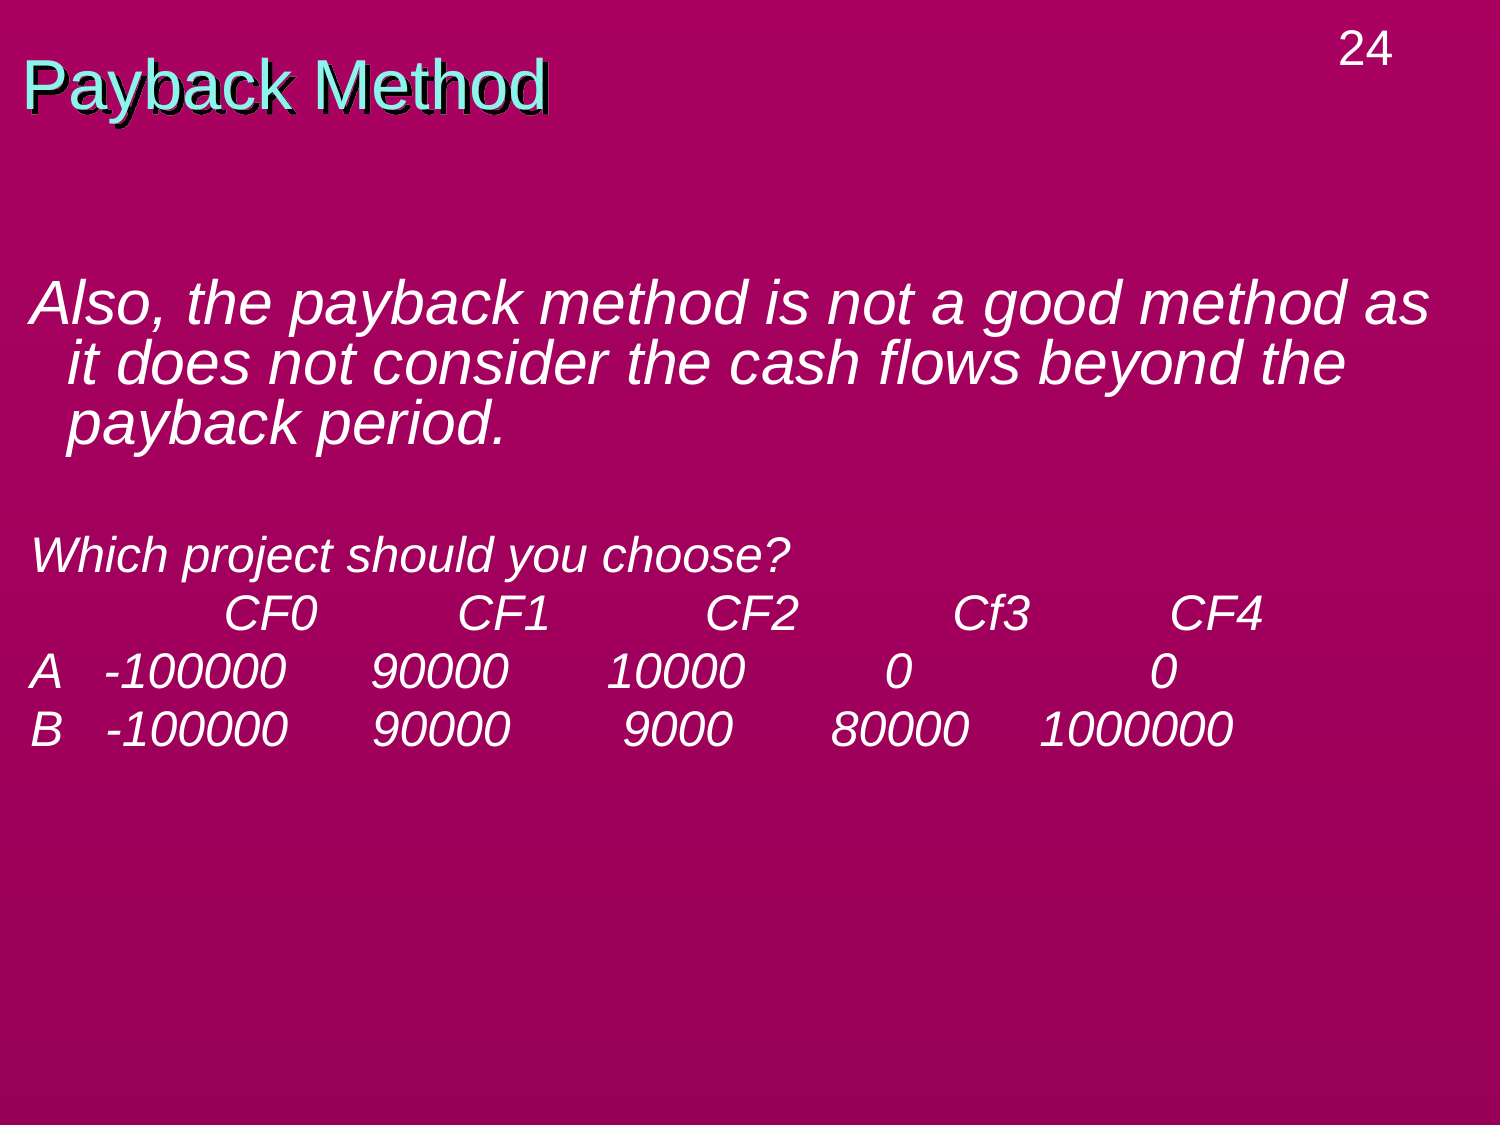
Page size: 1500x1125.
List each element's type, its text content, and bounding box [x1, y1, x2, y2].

list Also, the payback method is not a good method as it does not consider the cash flows beyond the payback period. Which project should you choose? CF0 CF1 CF2 Cf3 CF4 A -100000 90000 10000 0 0 B -100000 90000 9000 80000 1000000 [14, 268, 1475, 811]
title Payback Method [6, 12, 1272, 150]
